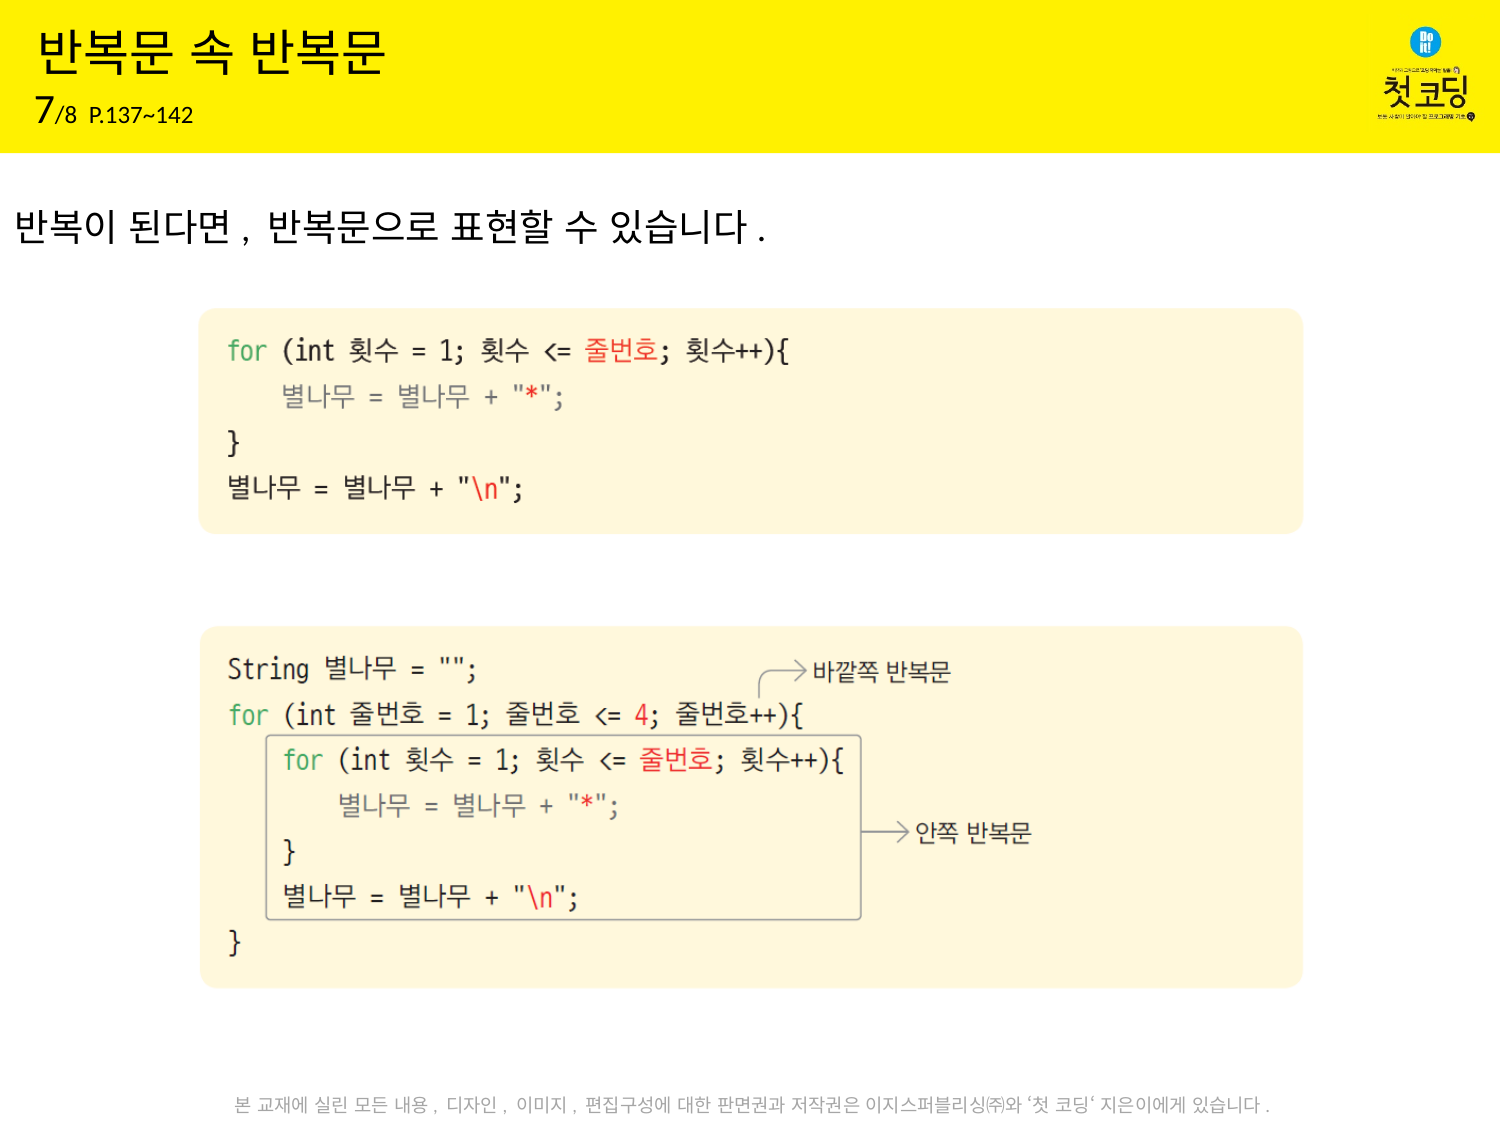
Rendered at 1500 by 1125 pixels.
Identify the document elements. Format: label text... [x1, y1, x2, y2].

text_box 반복이 된다면, 반복문으로 표현할 수 있습니다. [0, 197, 1425, 257]
picture [1366, 14, 1485, 132]
picture [174, 289, 1326, 562]
text_box 반복문 속 반복문 7/8 P.137~142 [0, 0, 1500, 154]
picture [184, 611, 1315, 995]
text_box 본 교재에 실린 모든 내용, 디자인, 이미지, 편집구성에 대한 판면권과 저작권은 이지스퍼블리싱㈜와 ‘첫 코딩‘ 지은이에게 있습니다. [220, 1086, 1290, 1124]
